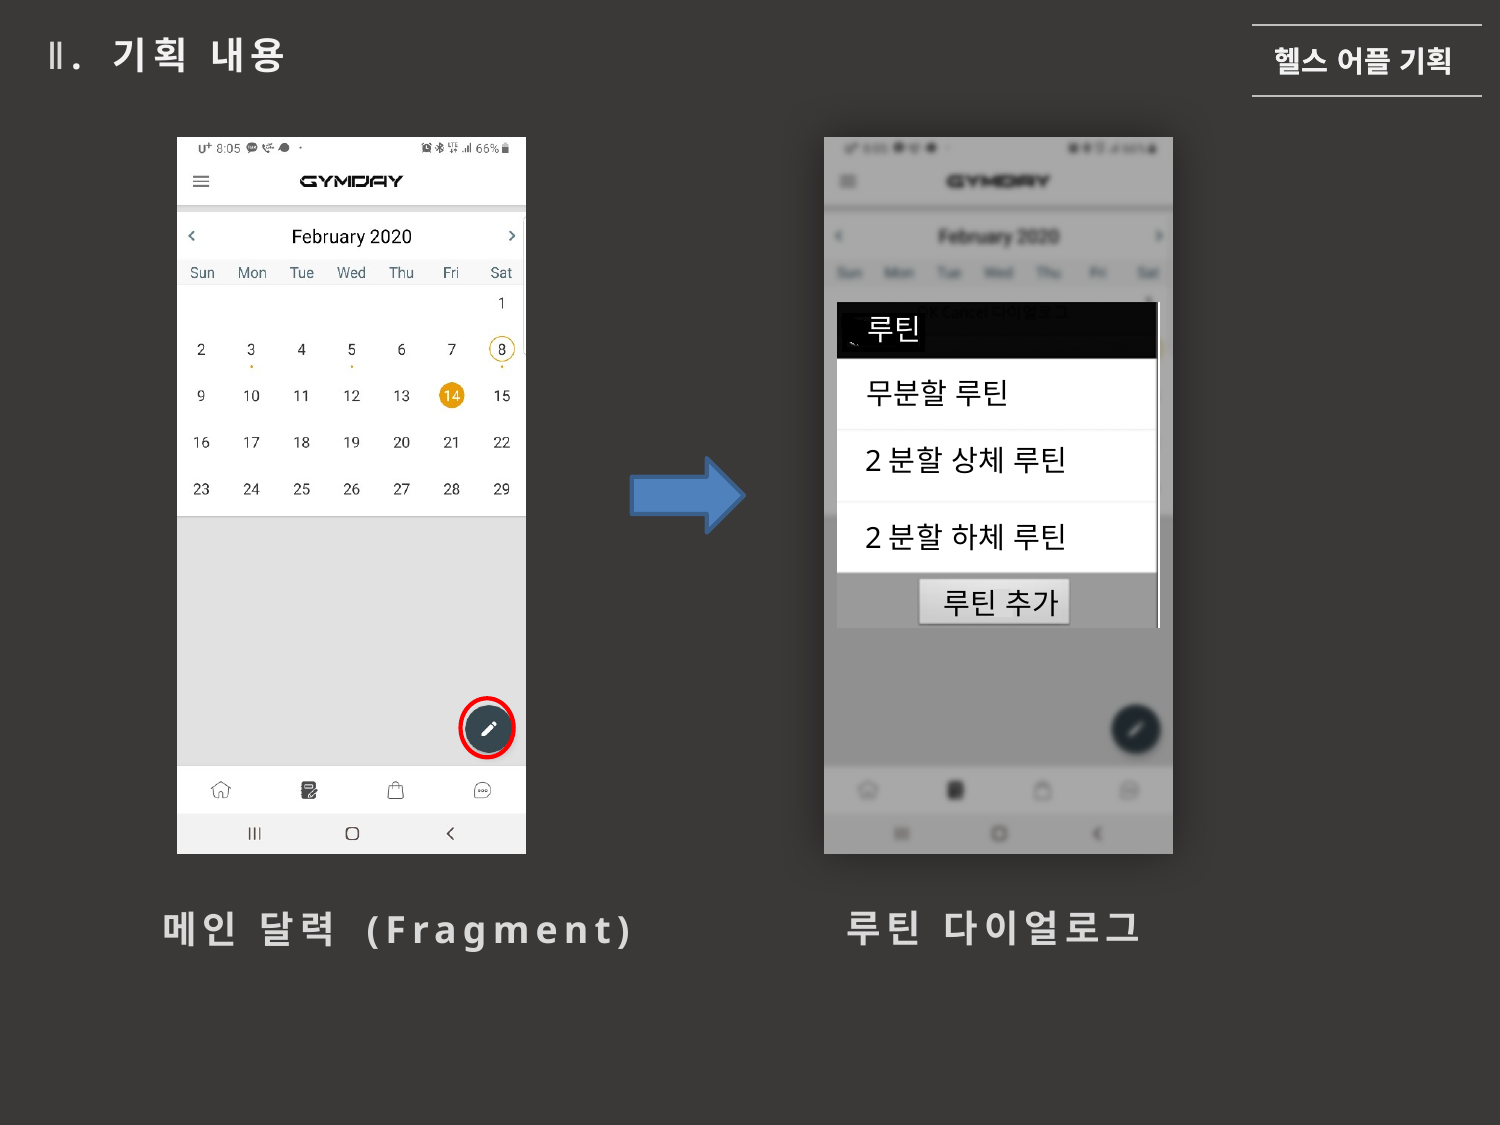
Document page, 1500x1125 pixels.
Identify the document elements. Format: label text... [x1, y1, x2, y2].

text_box Ⅱ. 기획 내용 [31, 25, 301, 85]
text_box 루틴 다이얼로그 [831, 897, 1156, 958]
text_box 메인 달력 (Fragment) [147, 899, 645, 959]
text_box [629, 456, 747, 535]
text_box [1251, 0, 1483, 97]
picture [824, 136, 1173, 854]
picture [176, 136, 526, 854]
